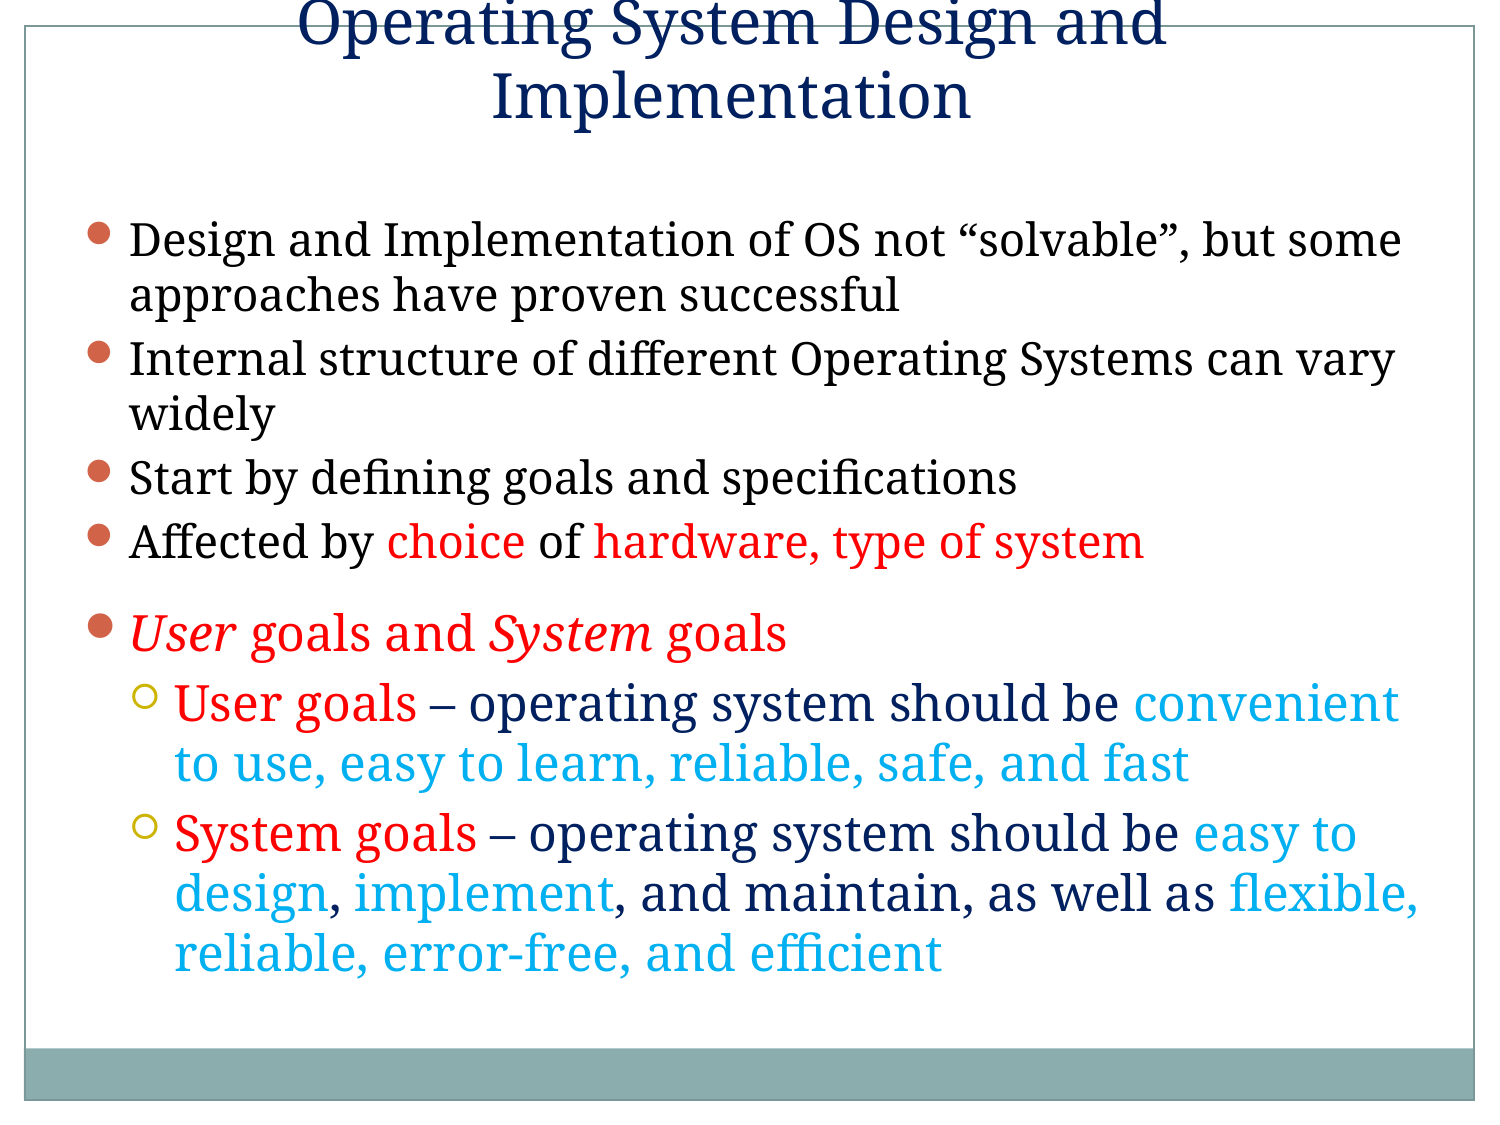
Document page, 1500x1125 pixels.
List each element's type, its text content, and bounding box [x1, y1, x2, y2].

title Operating System Design and Implementation [57, 44, 1408, 140]
list Design and Implementation of OS not “solvable”, but some approaches have proven successful Internal structure of different Operating Systems can vary widely Start by defining goals and specifications Affected by choice of hardware, type of system User goals and System goals User goals – operating system should be convenient to use, easy to learn, reliable, safe, and fast System goals – operating system should be easy to design, implement, and maintain, as well as flexible, reliable, error-free, and efficient [69, 203, 1445, 1009]
